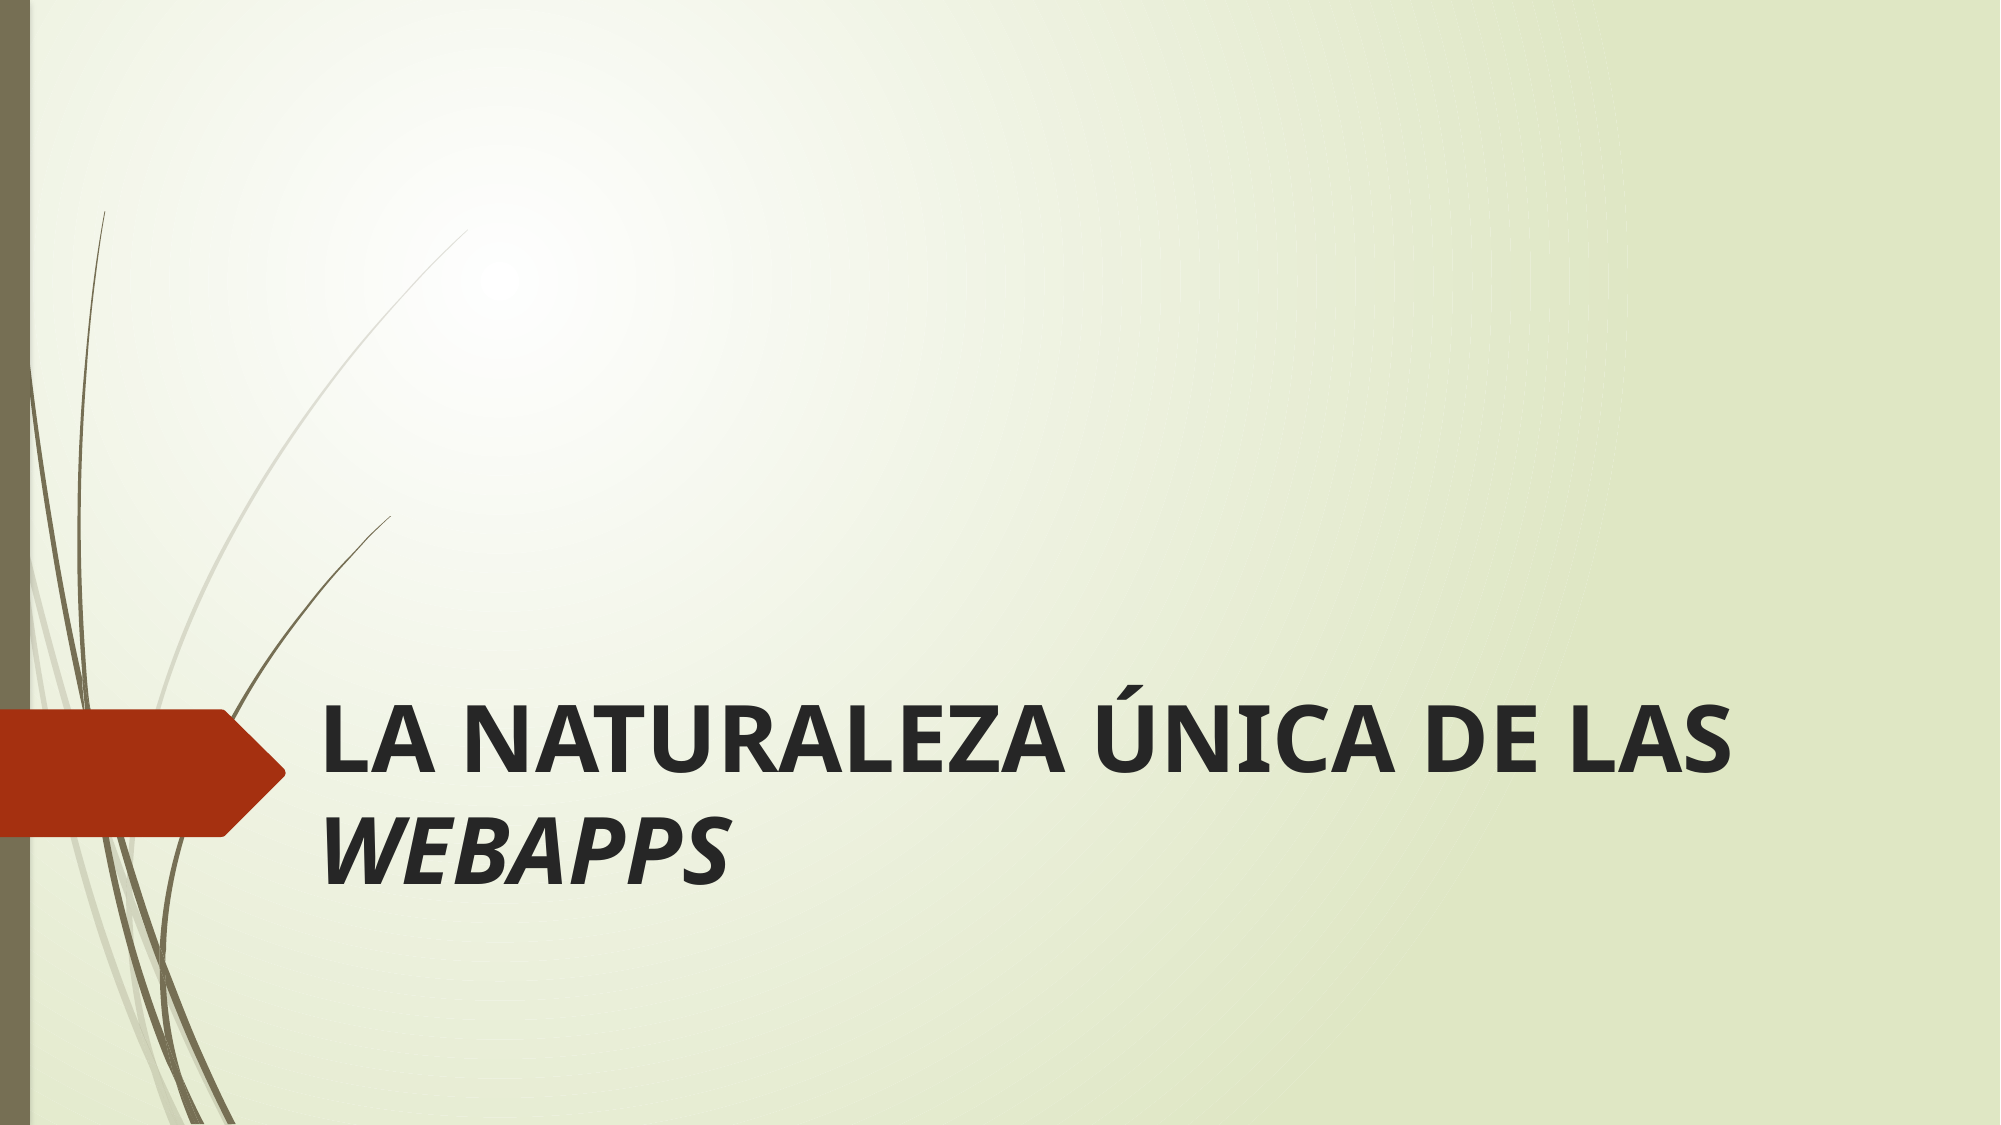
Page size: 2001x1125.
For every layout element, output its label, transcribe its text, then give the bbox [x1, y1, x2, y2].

title LA NATURALEZA ÚNICA DE LAS WEBAPPS [303, 670, 1959, 911]
